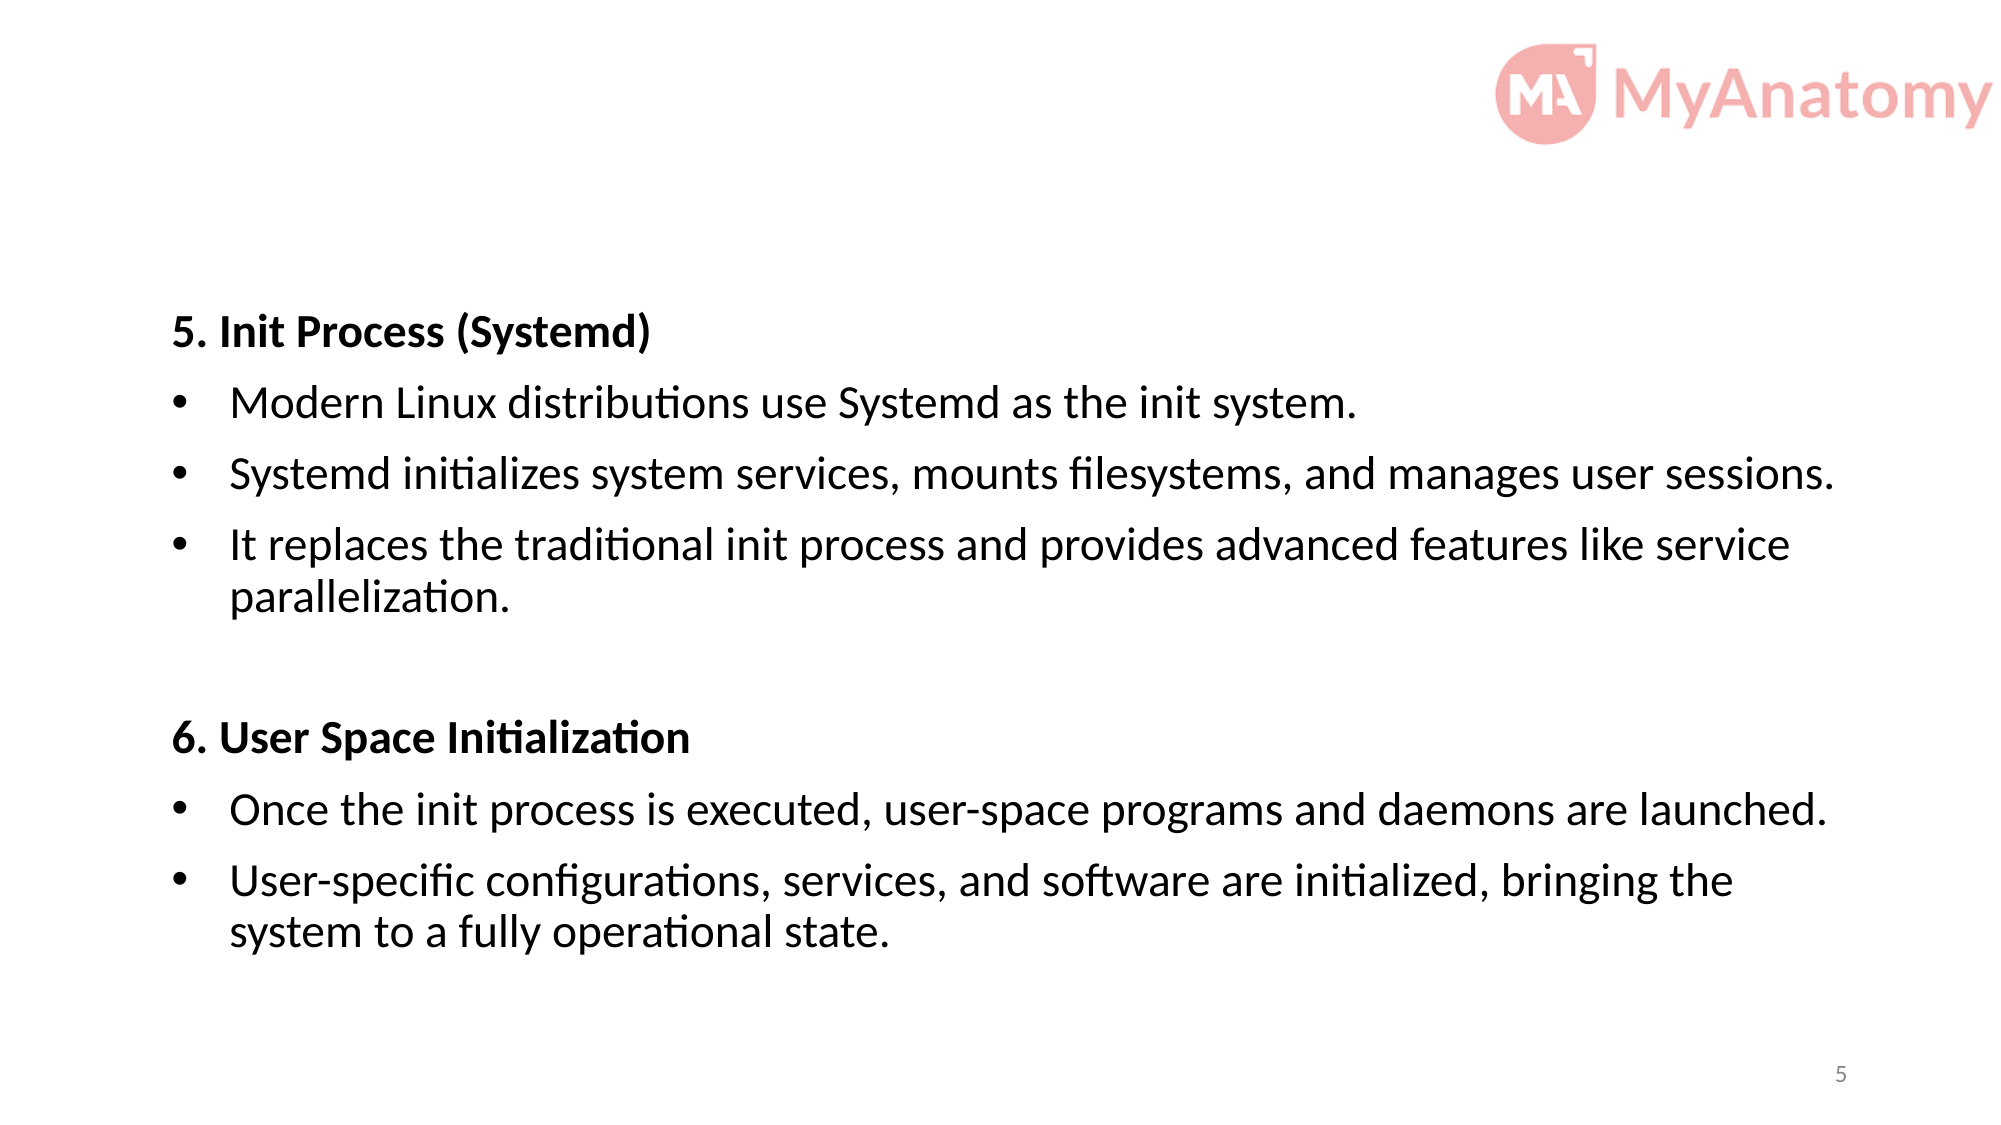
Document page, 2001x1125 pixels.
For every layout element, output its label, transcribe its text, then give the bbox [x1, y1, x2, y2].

slide_number 5 [1412, 1042, 1863, 1103]
list 5. Init Process (Systemd) Modern Linux distributions use Systemd as the init system. Systemd initializes system services, mounts filesystems, and manages user sessions. It replaces the traditional init process and provides advanced features like service parallelization. 6. User Space Initialization Once the init process is executed, user-space programs and daemons are launched. User-specific configurations, services, and software are initialized, bringing the system to a fully operational state. [137, 299, 1863, 1014]
